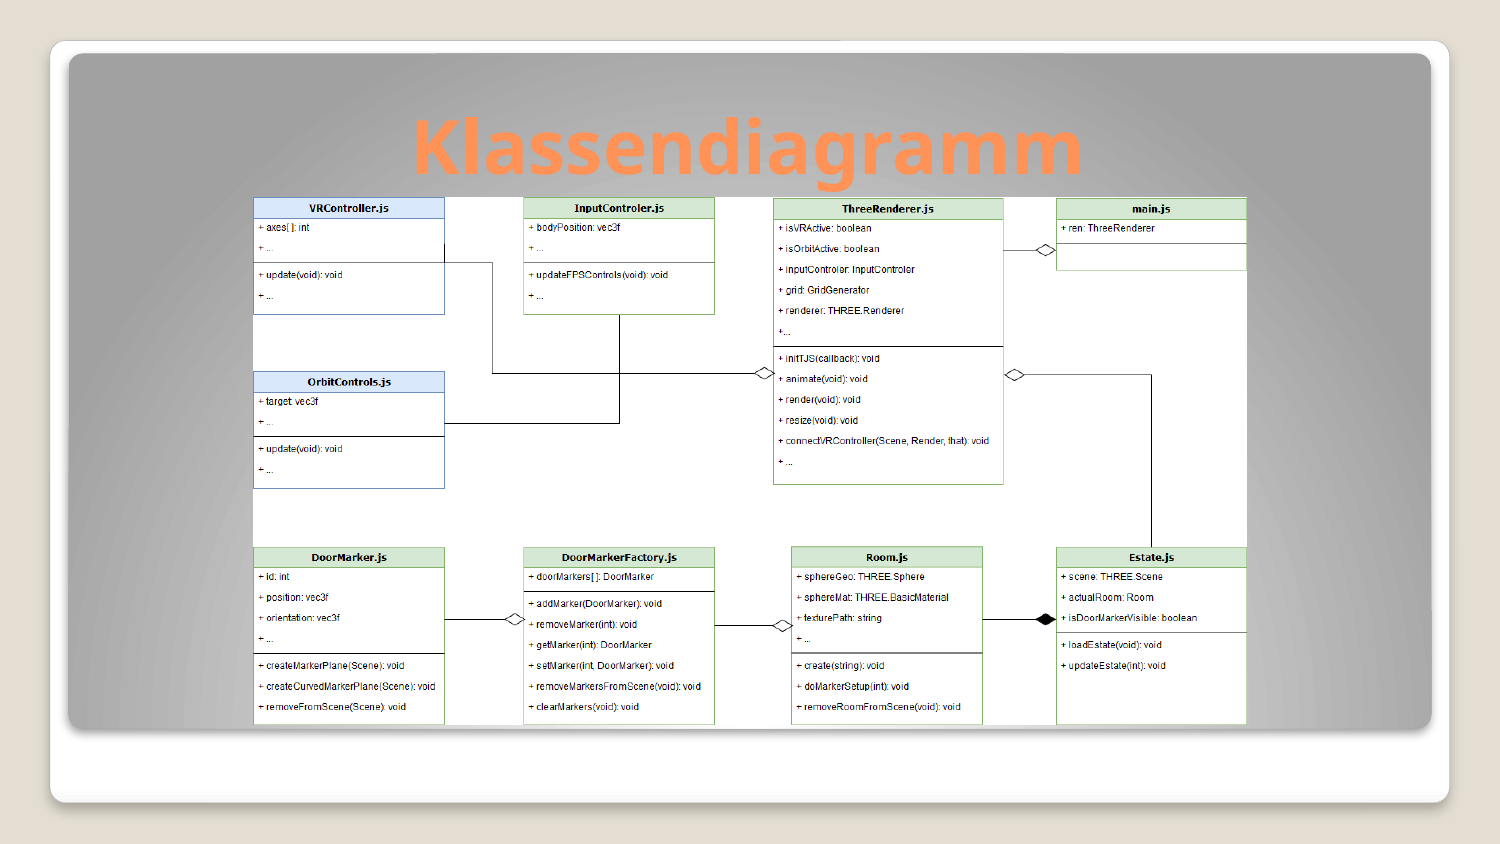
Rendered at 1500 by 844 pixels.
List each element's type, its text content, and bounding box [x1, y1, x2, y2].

picture [253, 197, 1247, 726]
title Klassendiagramm [76, 67, 1420, 197]
